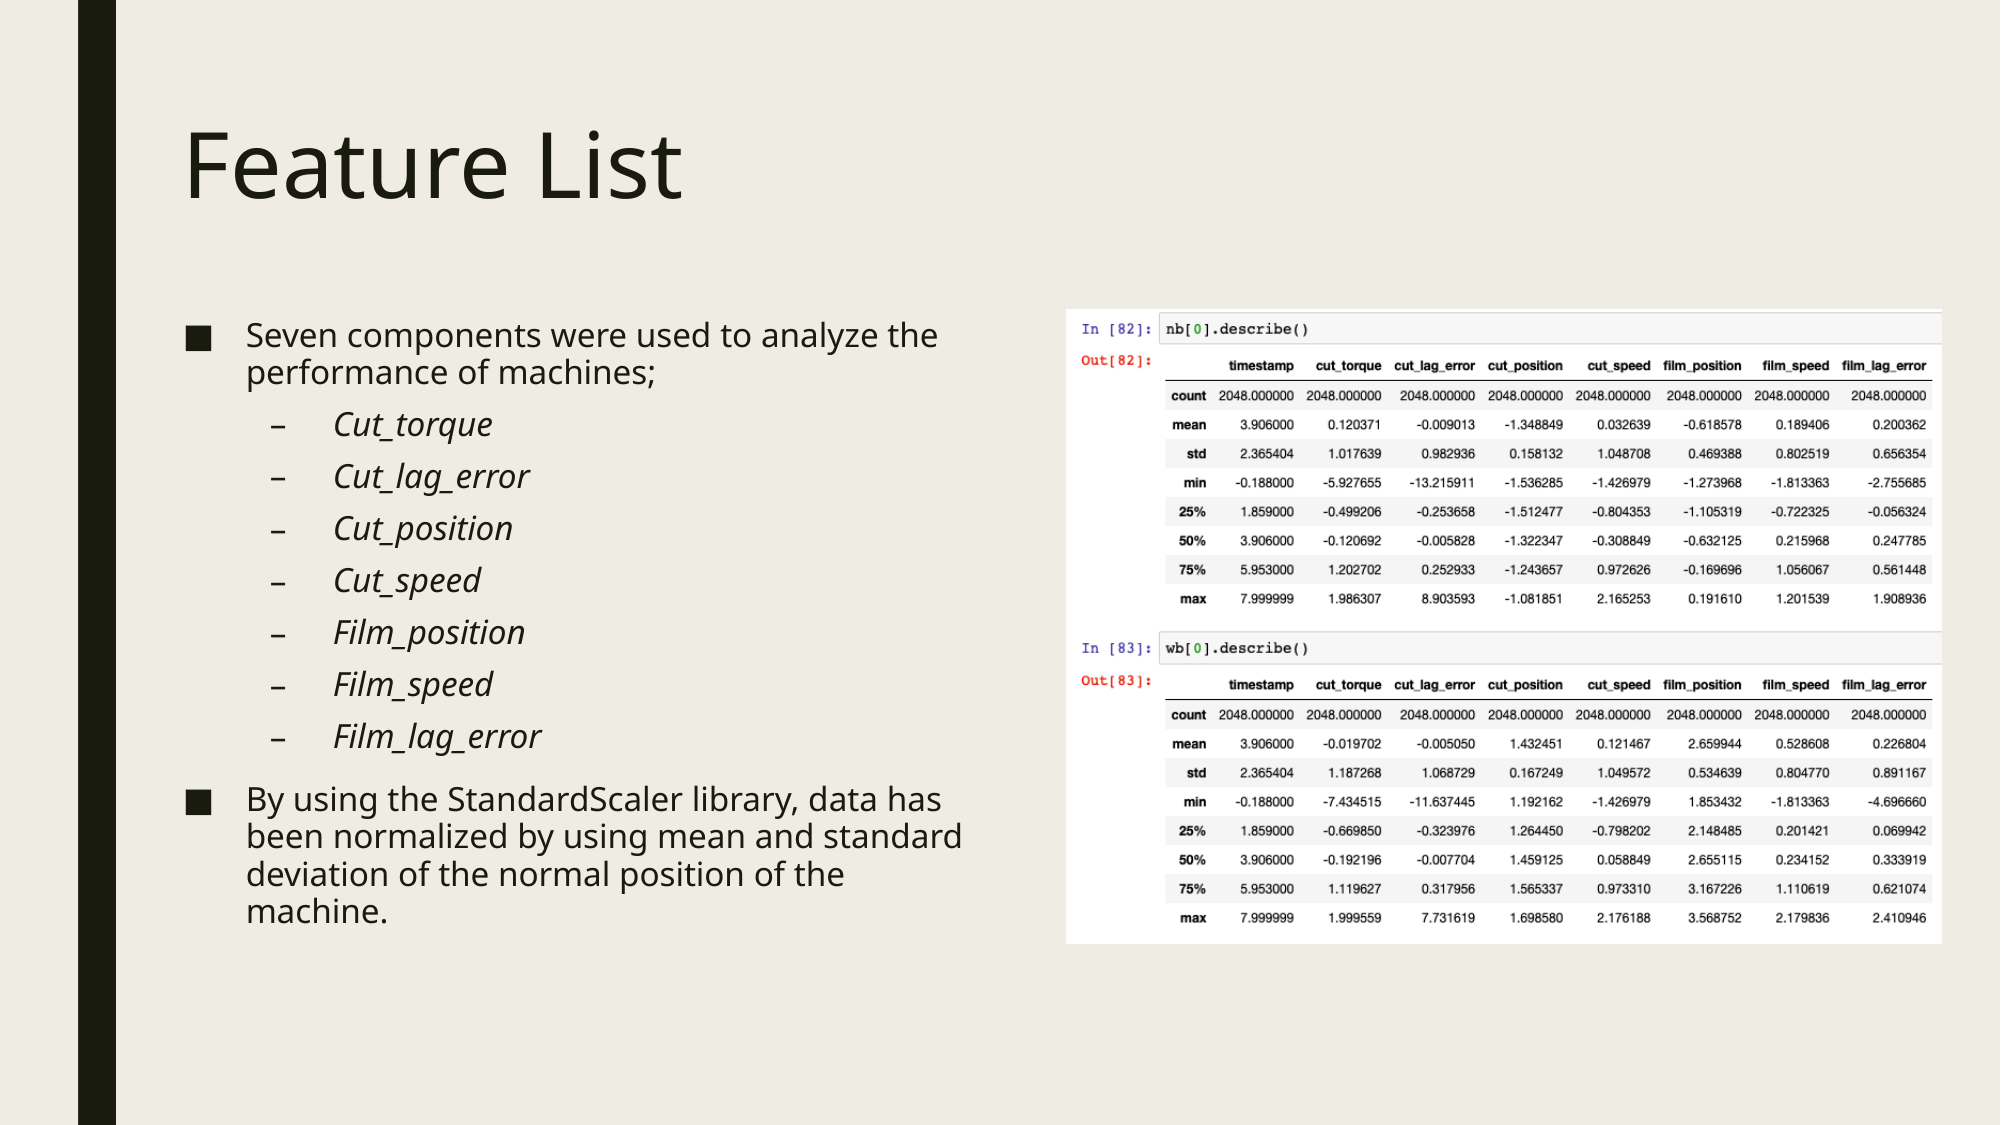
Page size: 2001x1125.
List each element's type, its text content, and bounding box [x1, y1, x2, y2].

text_box [76, 0, 119, 1125]
picture [1066, 309, 1942, 944]
title Feature List [167, 112, 1890, 357]
list Seven components were used to analyze the performance of machines; Cut_torque Cut_lag_error Cut_position Cut_speed Film_position Film_speed Film_lag_error By using the StandardScaler library, data has been normalized by using mean and standard deviation of the normal position of the machine. [167, 309, 1000, 944]
